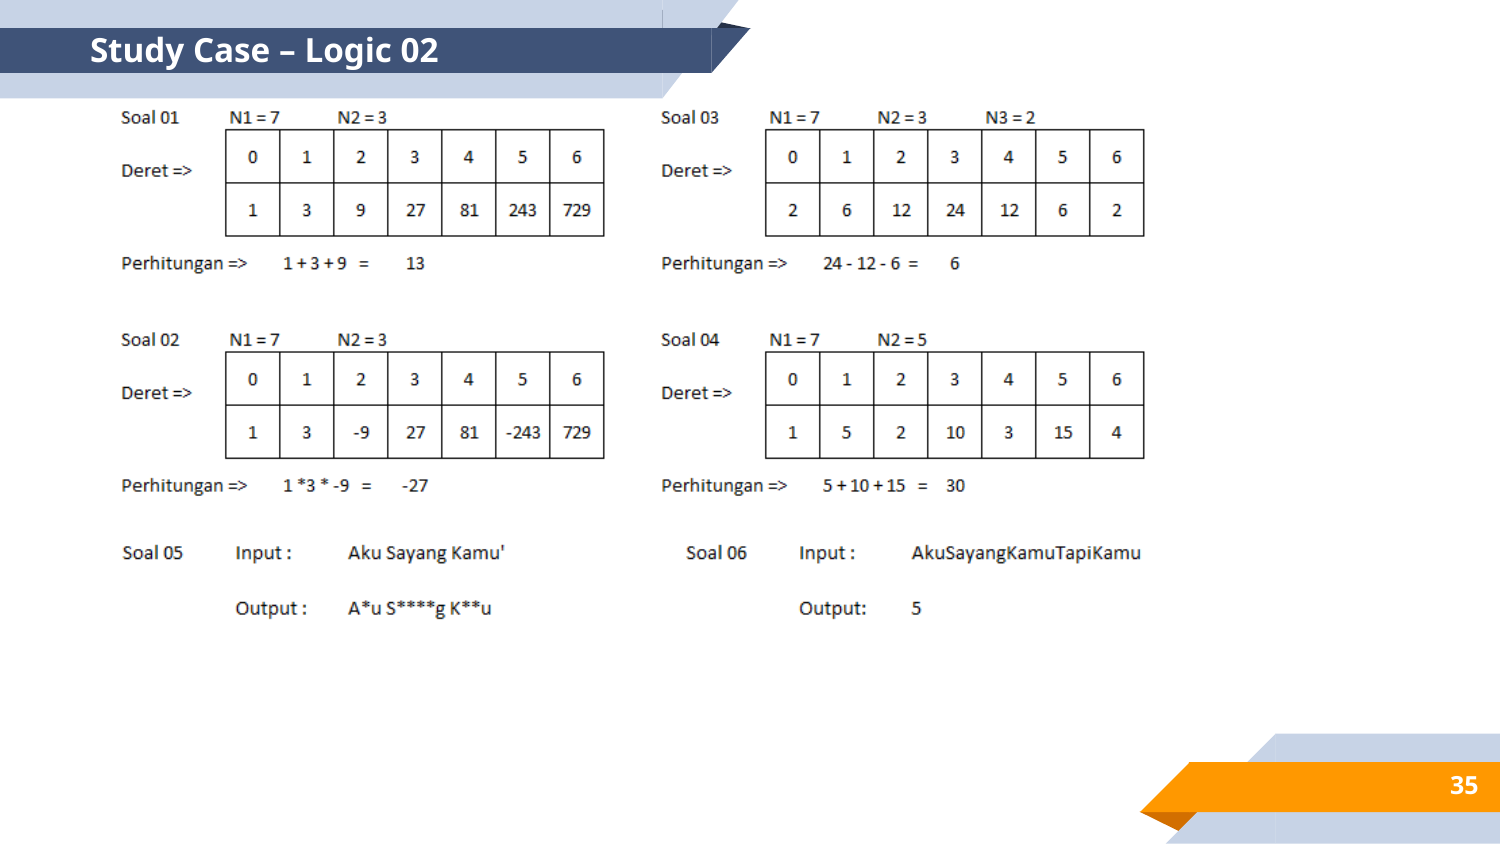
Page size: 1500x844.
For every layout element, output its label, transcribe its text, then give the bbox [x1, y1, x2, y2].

picture [120, 102, 1151, 275]
picture [120, 537, 1151, 632]
slide_number 35 [1249, 760, 1494, 813]
title Study Case – Logic 02 [75, 27, 724, 72]
picture [120, 327, 1151, 500]
